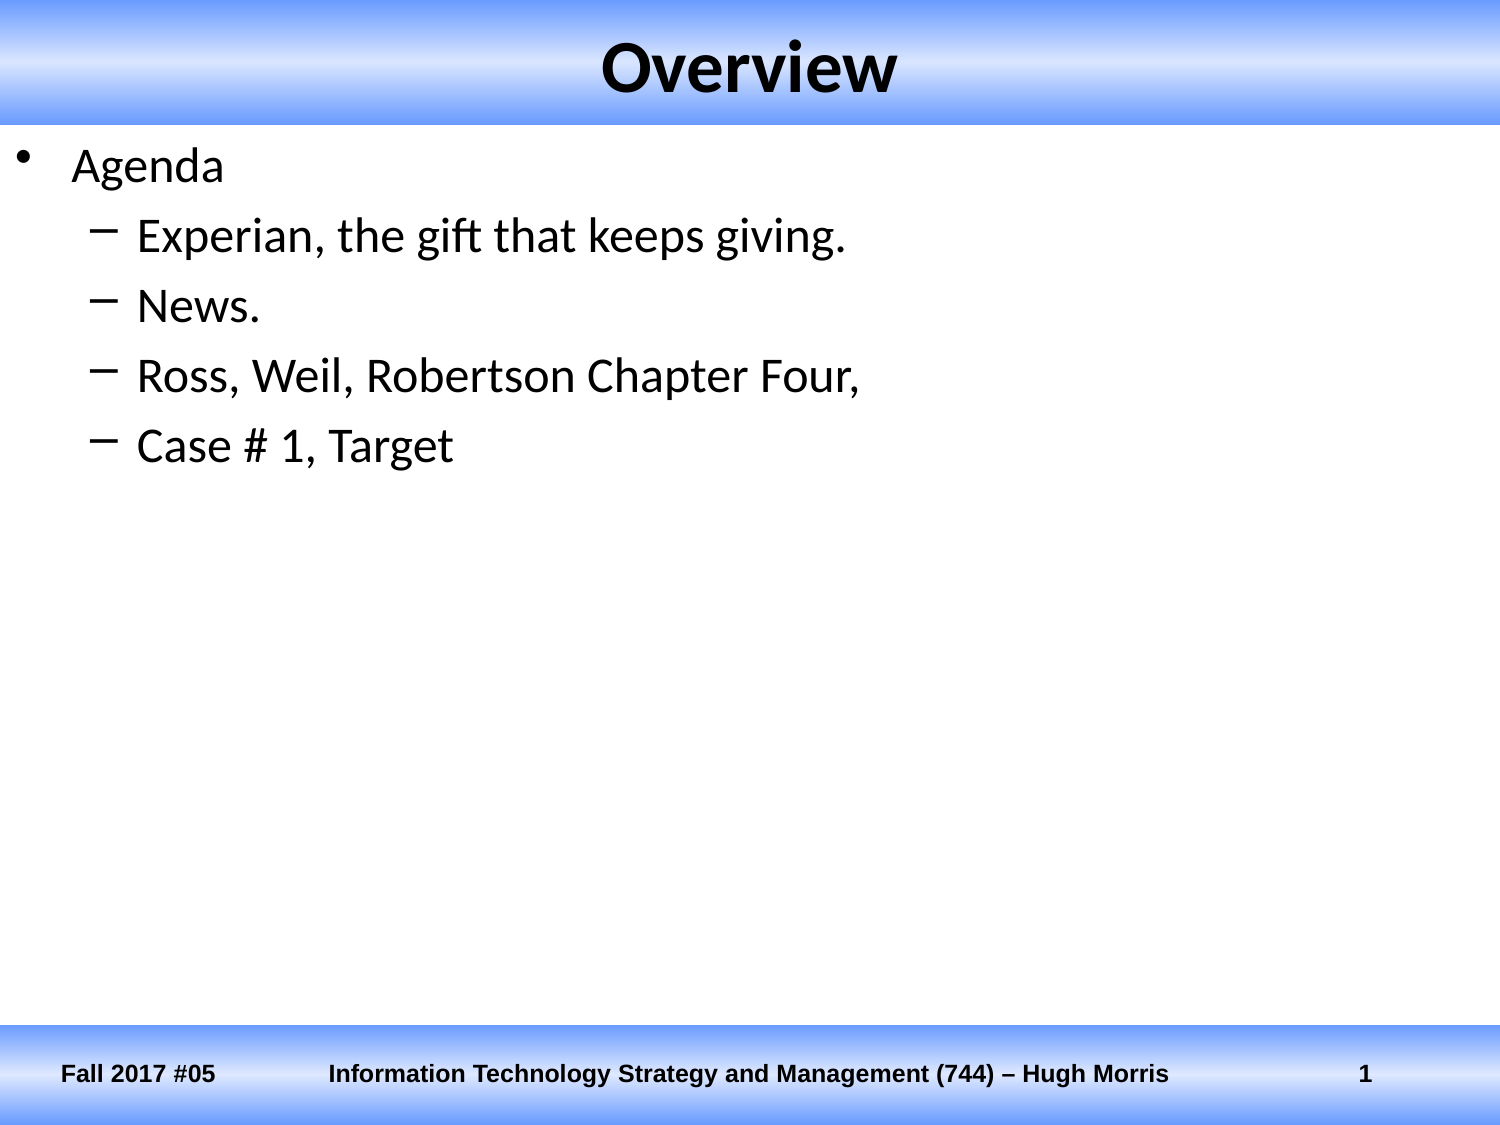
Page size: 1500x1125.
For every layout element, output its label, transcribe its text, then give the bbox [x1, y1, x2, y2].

slide_number 1 [1224, 1049, 1388, 1101]
title Overview [0, 0, 1500, 125]
slide_number Fall 2017 #05 [45, 1049, 276, 1101]
list Agenda Experian, the gift that keeps giving. News. Ross, Weil, Robertson Chapter Four, Case # 1, Target [0, 125, 1500, 1013]
footer Information Technology Strategy and Management (744) – Hugh Morris [287, 1049, 1213, 1101]
